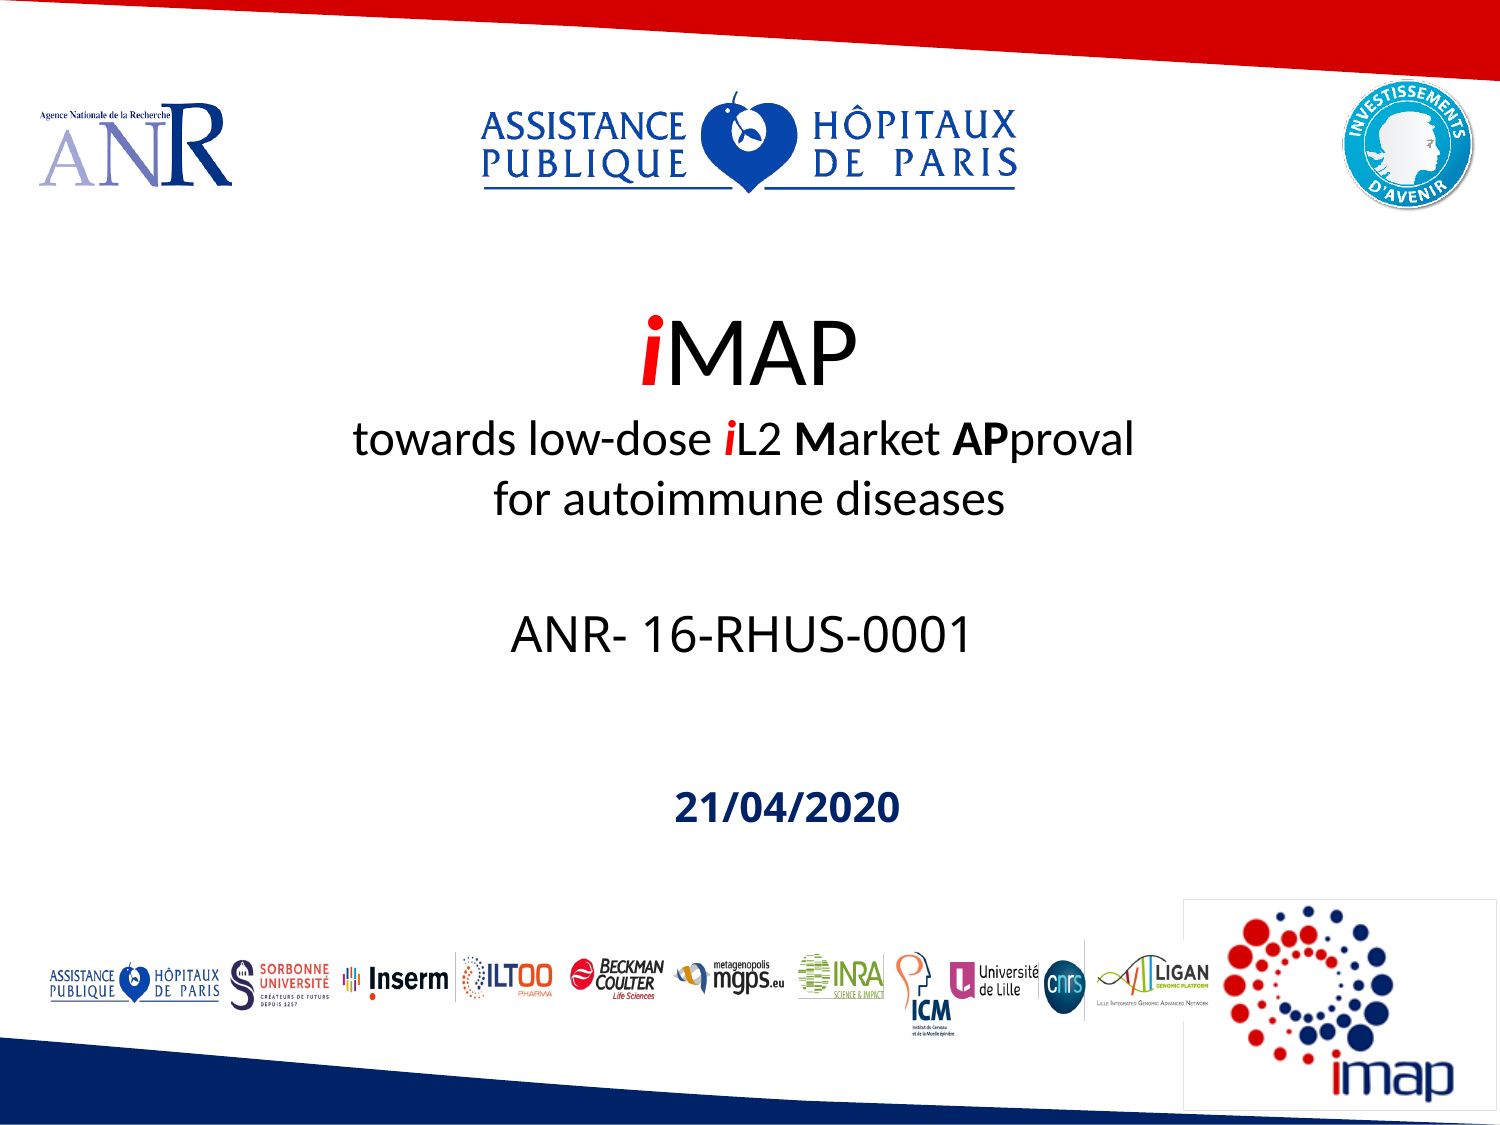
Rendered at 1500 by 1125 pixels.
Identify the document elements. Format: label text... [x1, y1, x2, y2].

text_box iMAP towards low-dose iL2 Market APproval for autoimmune diseases [59, 277, 1440, 533]
text_box 21/04/2020 [135, 727, 1429, 851]
picture [47, 848, 1498, 1112]
picture [1340, 76, 1477, 214]
picture [476, 87, 1023, 201]
text_box ANR- 16-RHUS-0001 [187, 536, 1312, 727]
picture [39, 103, 232, 187]
